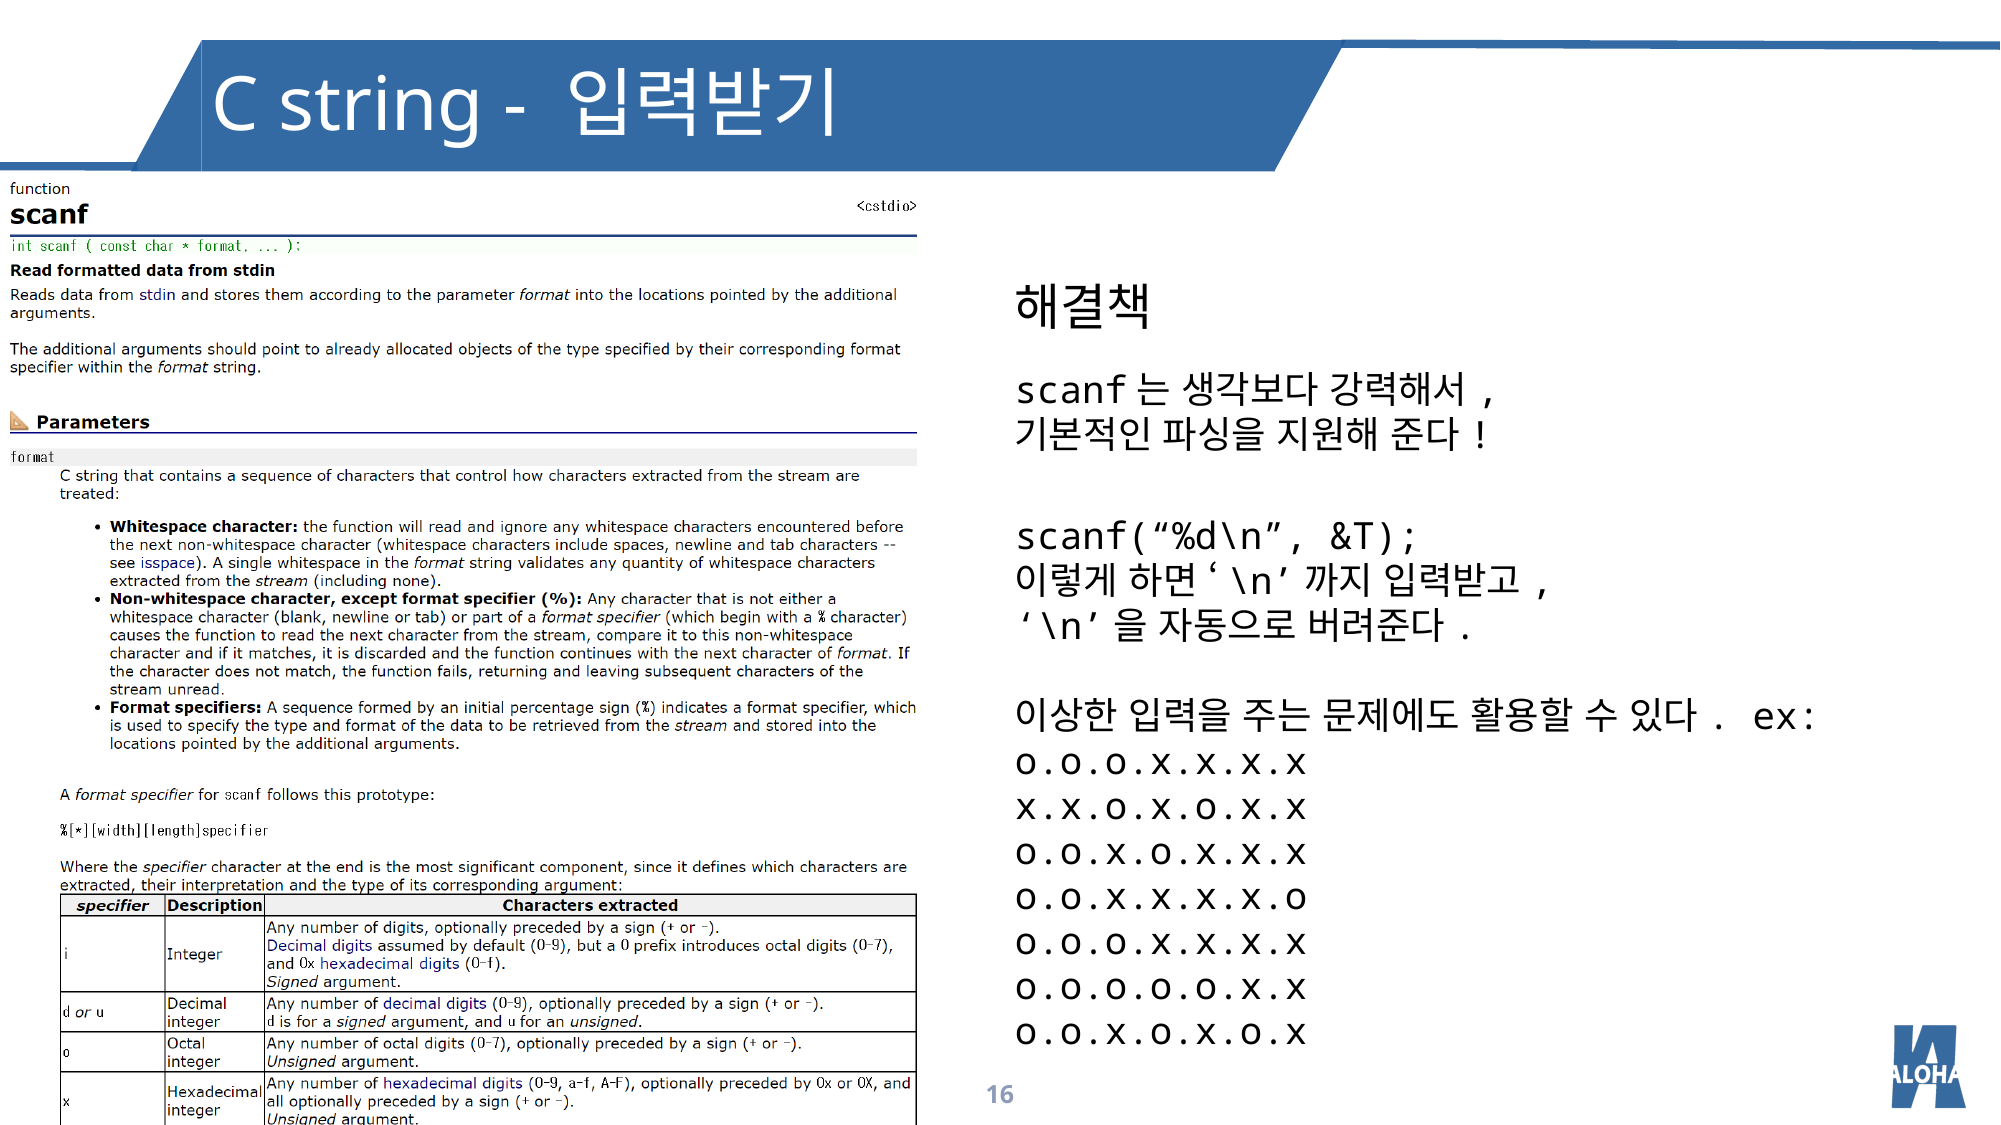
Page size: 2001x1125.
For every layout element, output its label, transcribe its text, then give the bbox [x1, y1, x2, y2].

picture [4, 177, 924, 1125]
text_box 해결책 [999, 267, 1422, 343]
picture [1853, 1006, 2000, 1125]
slide_number 16 [924, 1065, 1225, 1125]
text_box scanf는 생각보다 강력해서, 기본적인 파싱을 지원해 준다! [999, 358, 1576, 464]
text_box scanf(“%d\n”, &T); 이렇게 하면 ‘\n’까지 입력받고, ‘\n’을 자동으로 버려준다. 이상한 입력을 주는 문제에도 활용할 수 있다. ex: o.o.o.x.x.x.x x.x.o.x.o.x.x o.o.x.o.x.x.x o.o.x.x.x.x.o o.o.o.x.x.x.x o.o.o.o.o.x.x o.o.x.o.x.o.x [999, 504, 1924, 1060]
list C string - 입력받기 [196, 45, 1270, 168]
